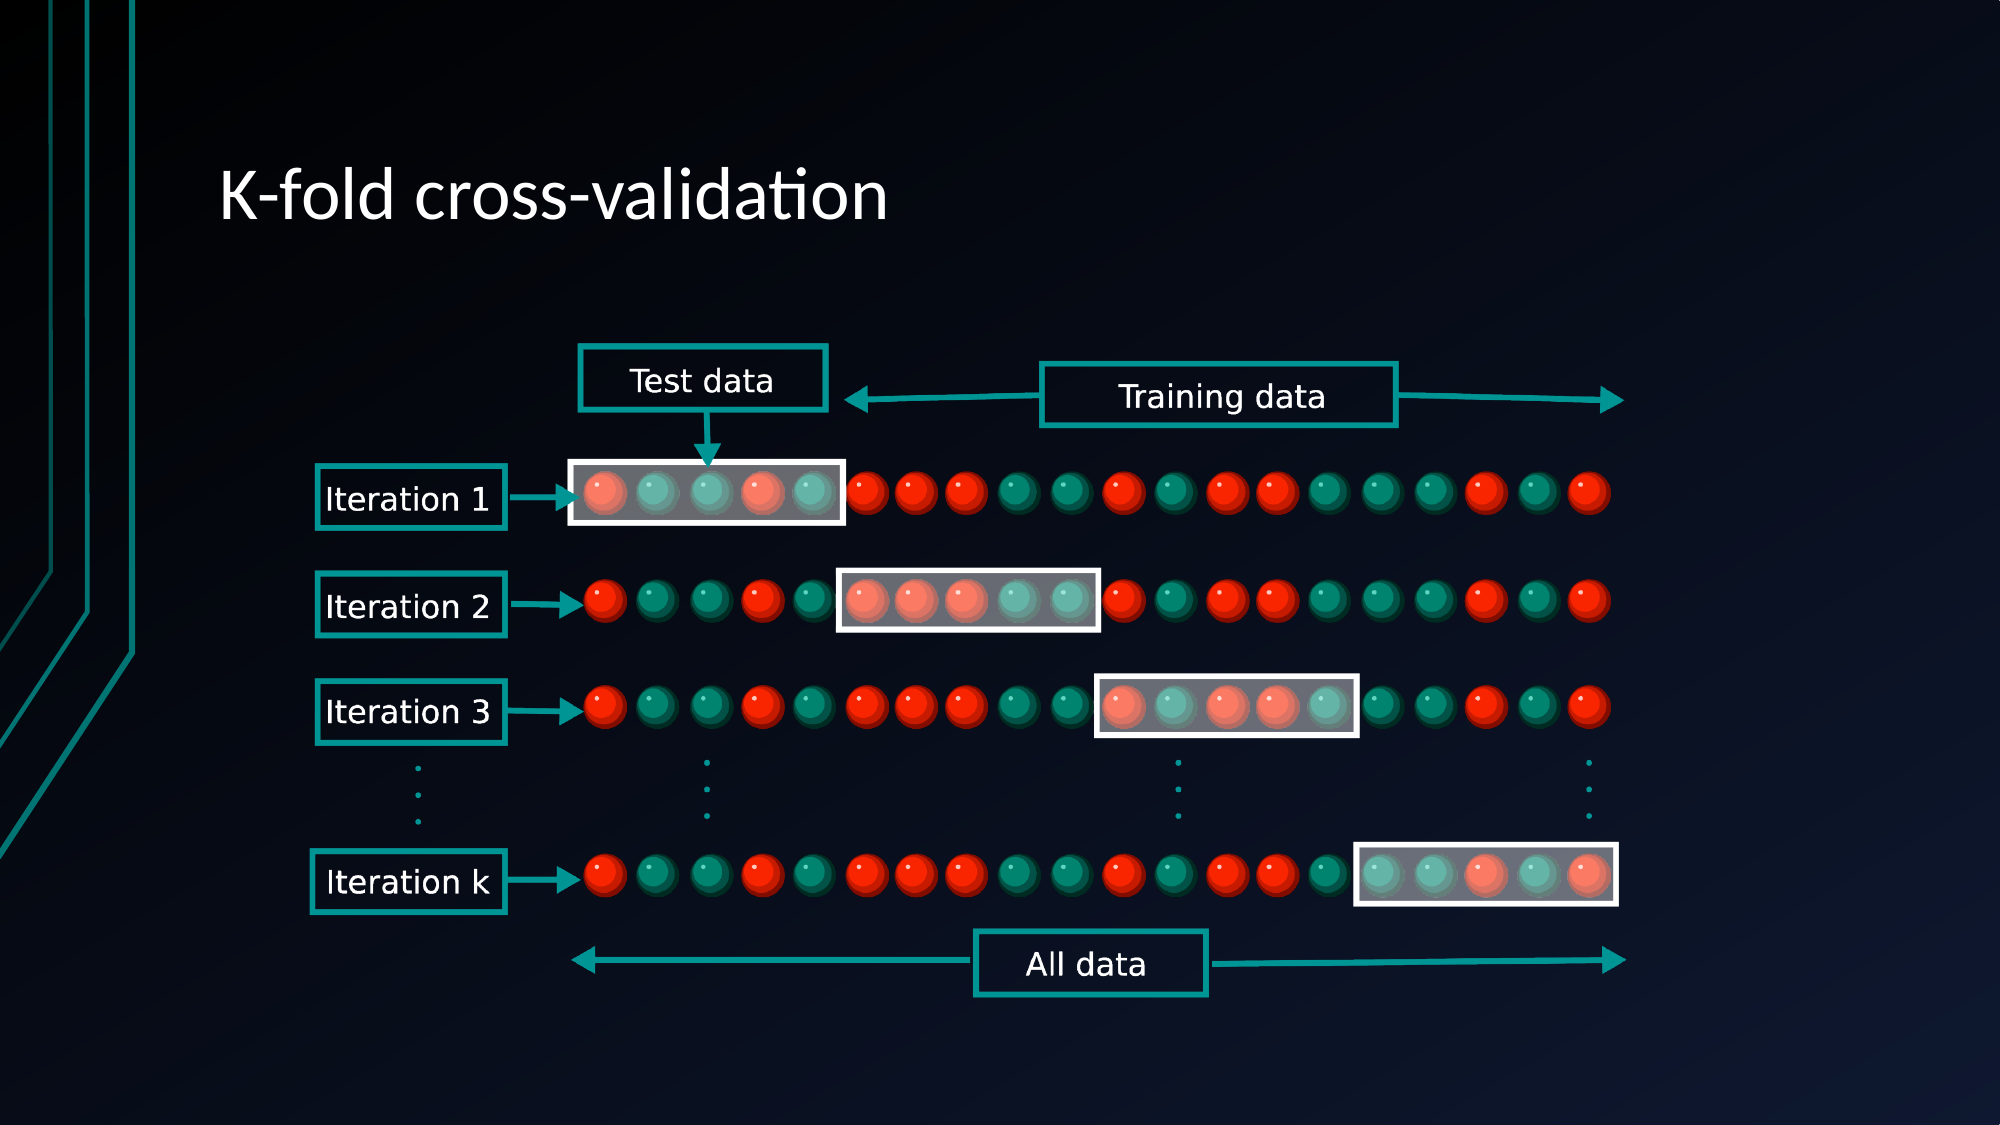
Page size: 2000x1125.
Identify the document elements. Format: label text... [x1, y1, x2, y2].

title K-fold cross-validation [199, 45, 1900, 246]
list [219, 302, 1698, 1035]
